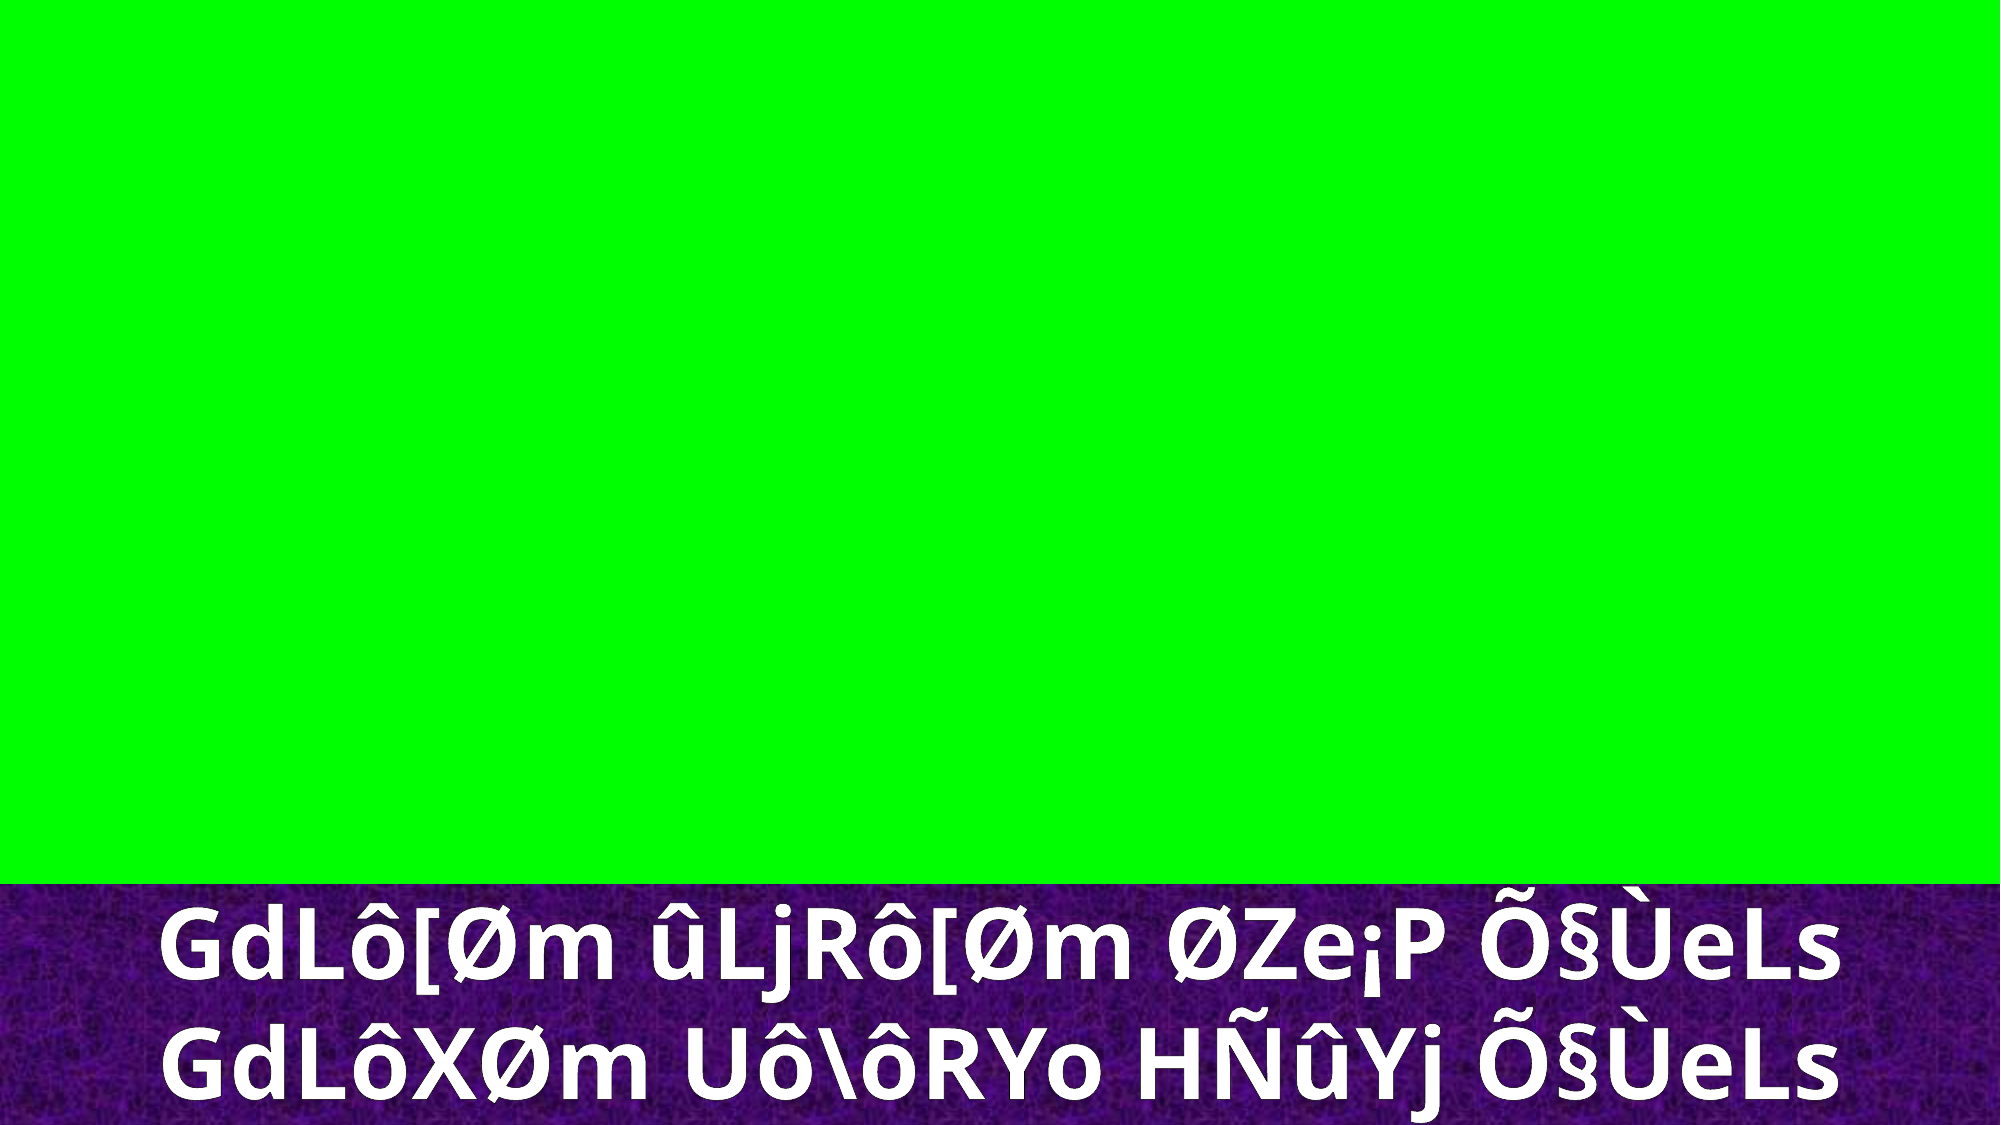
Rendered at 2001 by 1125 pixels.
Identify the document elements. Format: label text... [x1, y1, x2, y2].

text_box GdLô[Øm ûLjRô[Øm ØZe¡P Õ§ÙeLs GdLôXØm Uô\ôRYo HÑûYj Õ§ÙeLs [0, 872, 2000, 1125]
